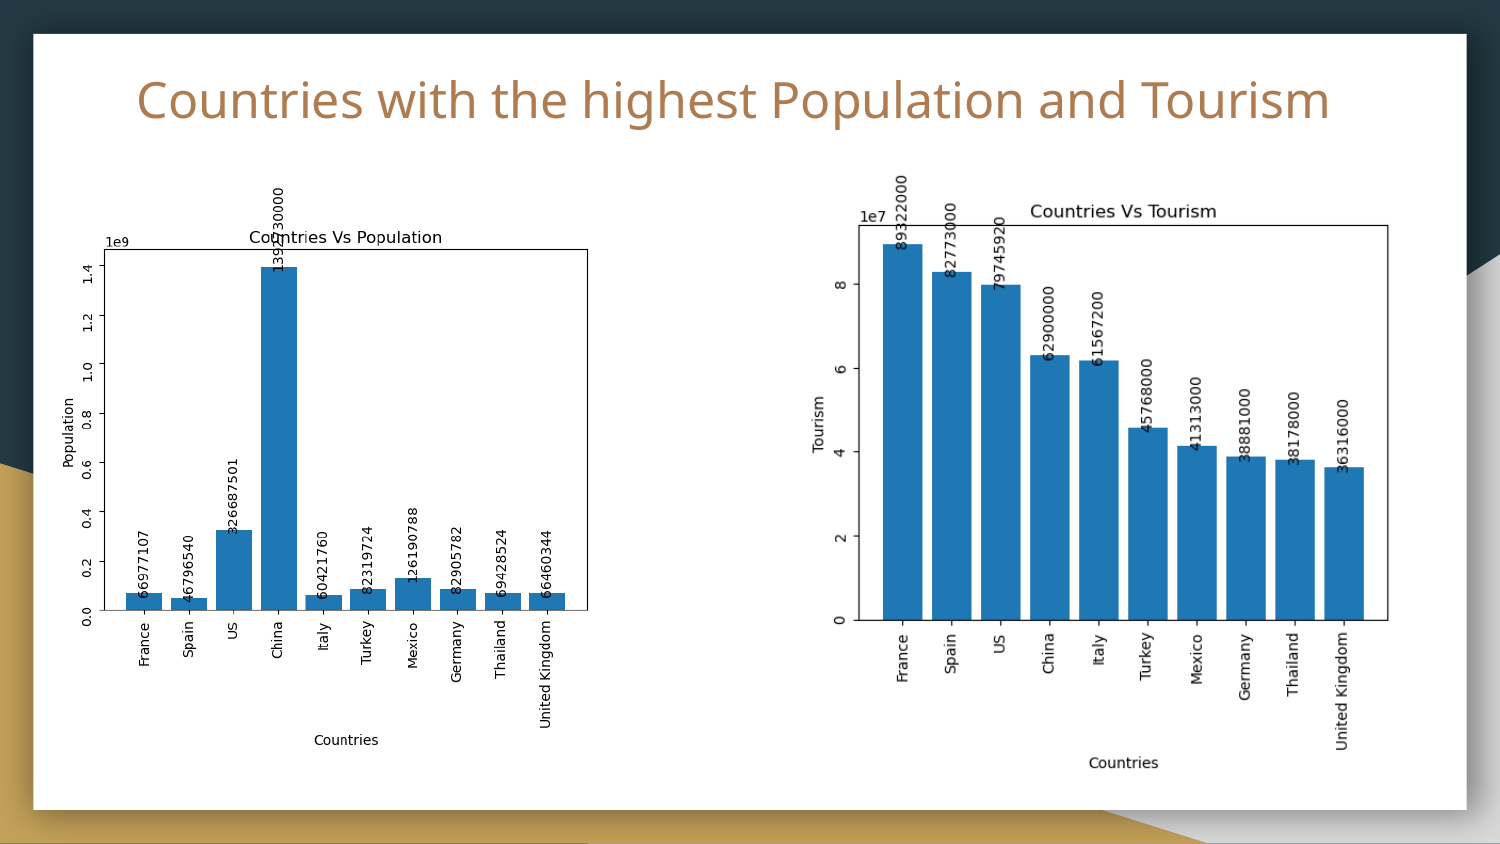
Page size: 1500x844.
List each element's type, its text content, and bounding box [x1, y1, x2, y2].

title Countries with the highest Population and Tourism [121, 53, 1353, 210]
picture [52, 174, 596, 756]
picture [801, 161, 1398, 781]
